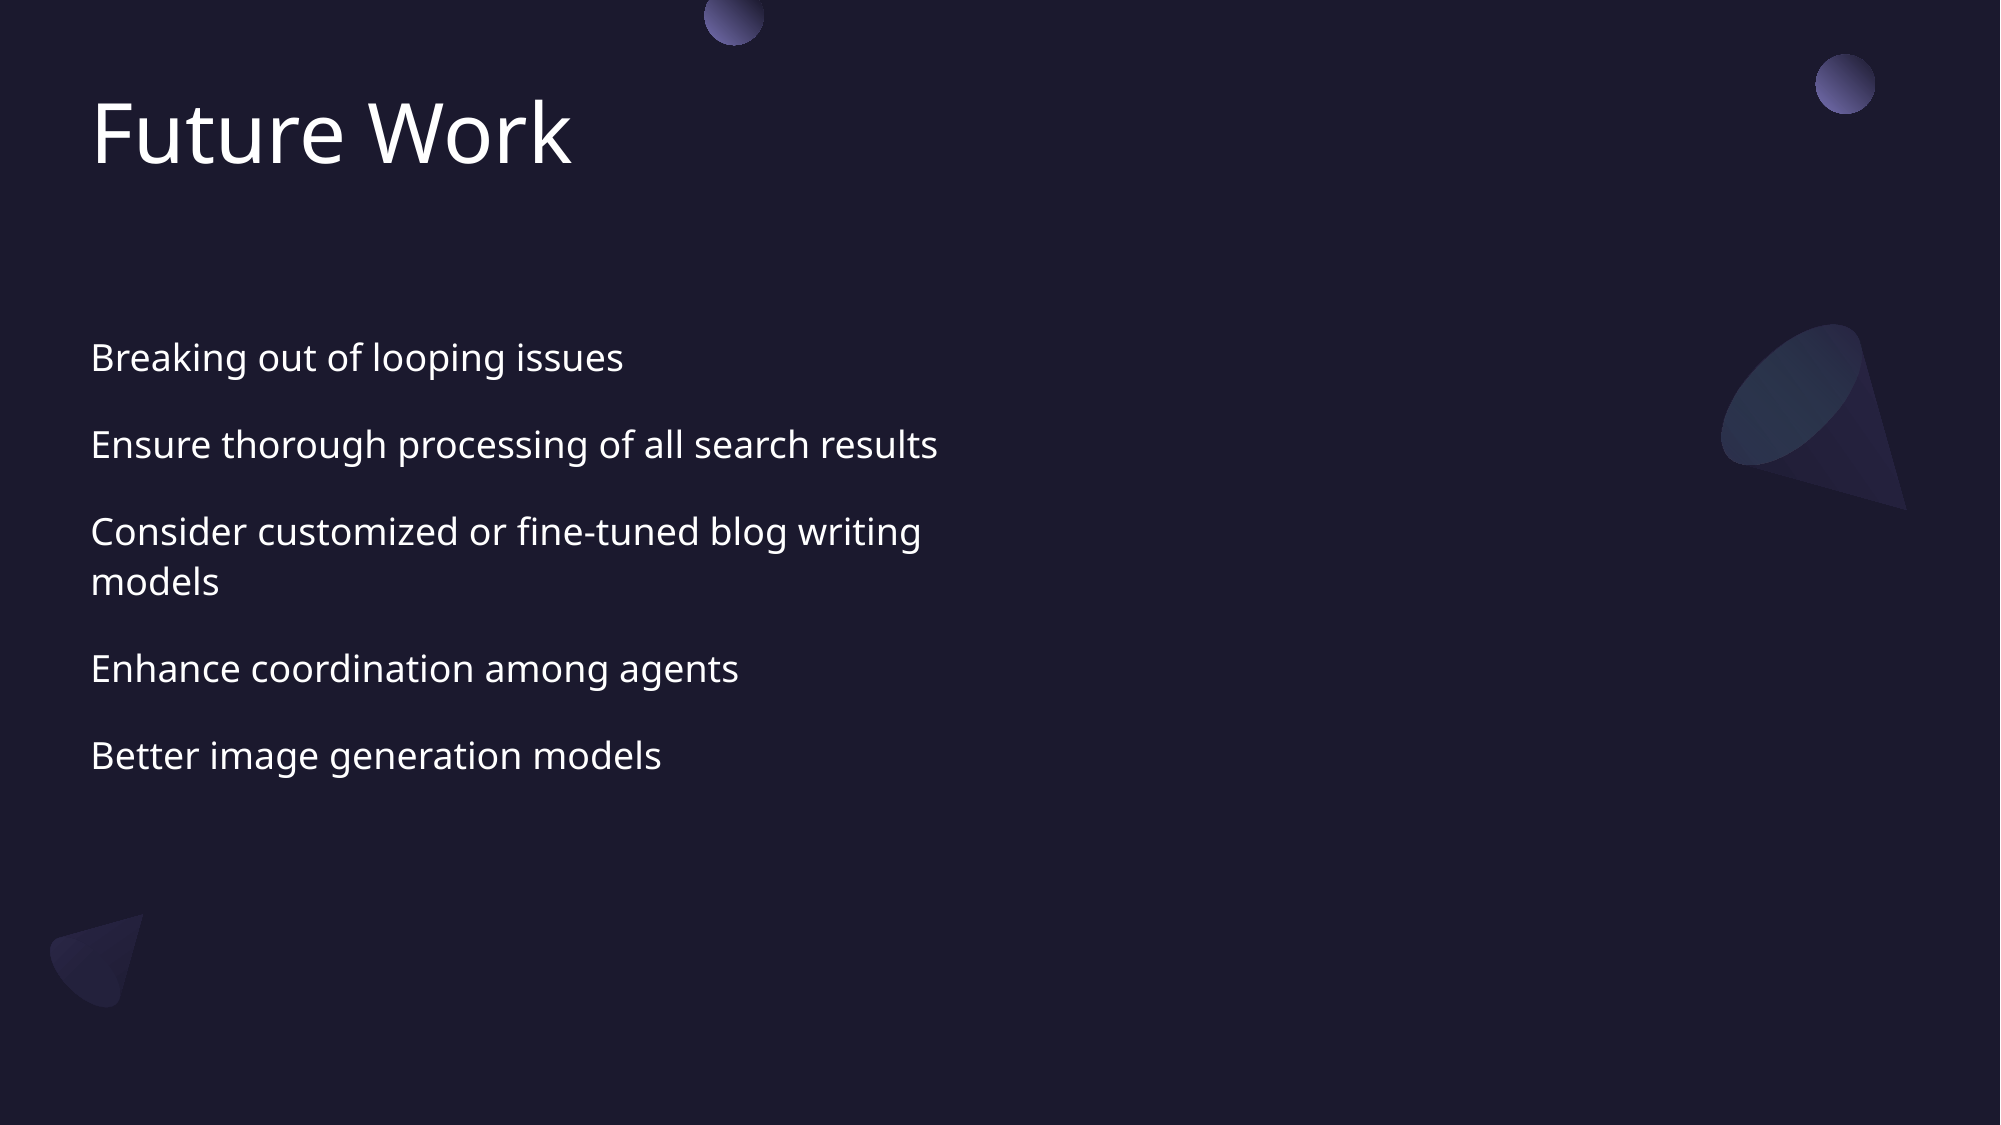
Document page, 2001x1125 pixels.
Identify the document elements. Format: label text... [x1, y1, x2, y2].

title Future Work [90, 80, 1910, 299]
list Breaking out of looping issues Ensure thorough processing of all search results Consider customized or fine-tuned blog writing models Enhance coordination among agents Better image generation models [90, 322, 982, 978]
